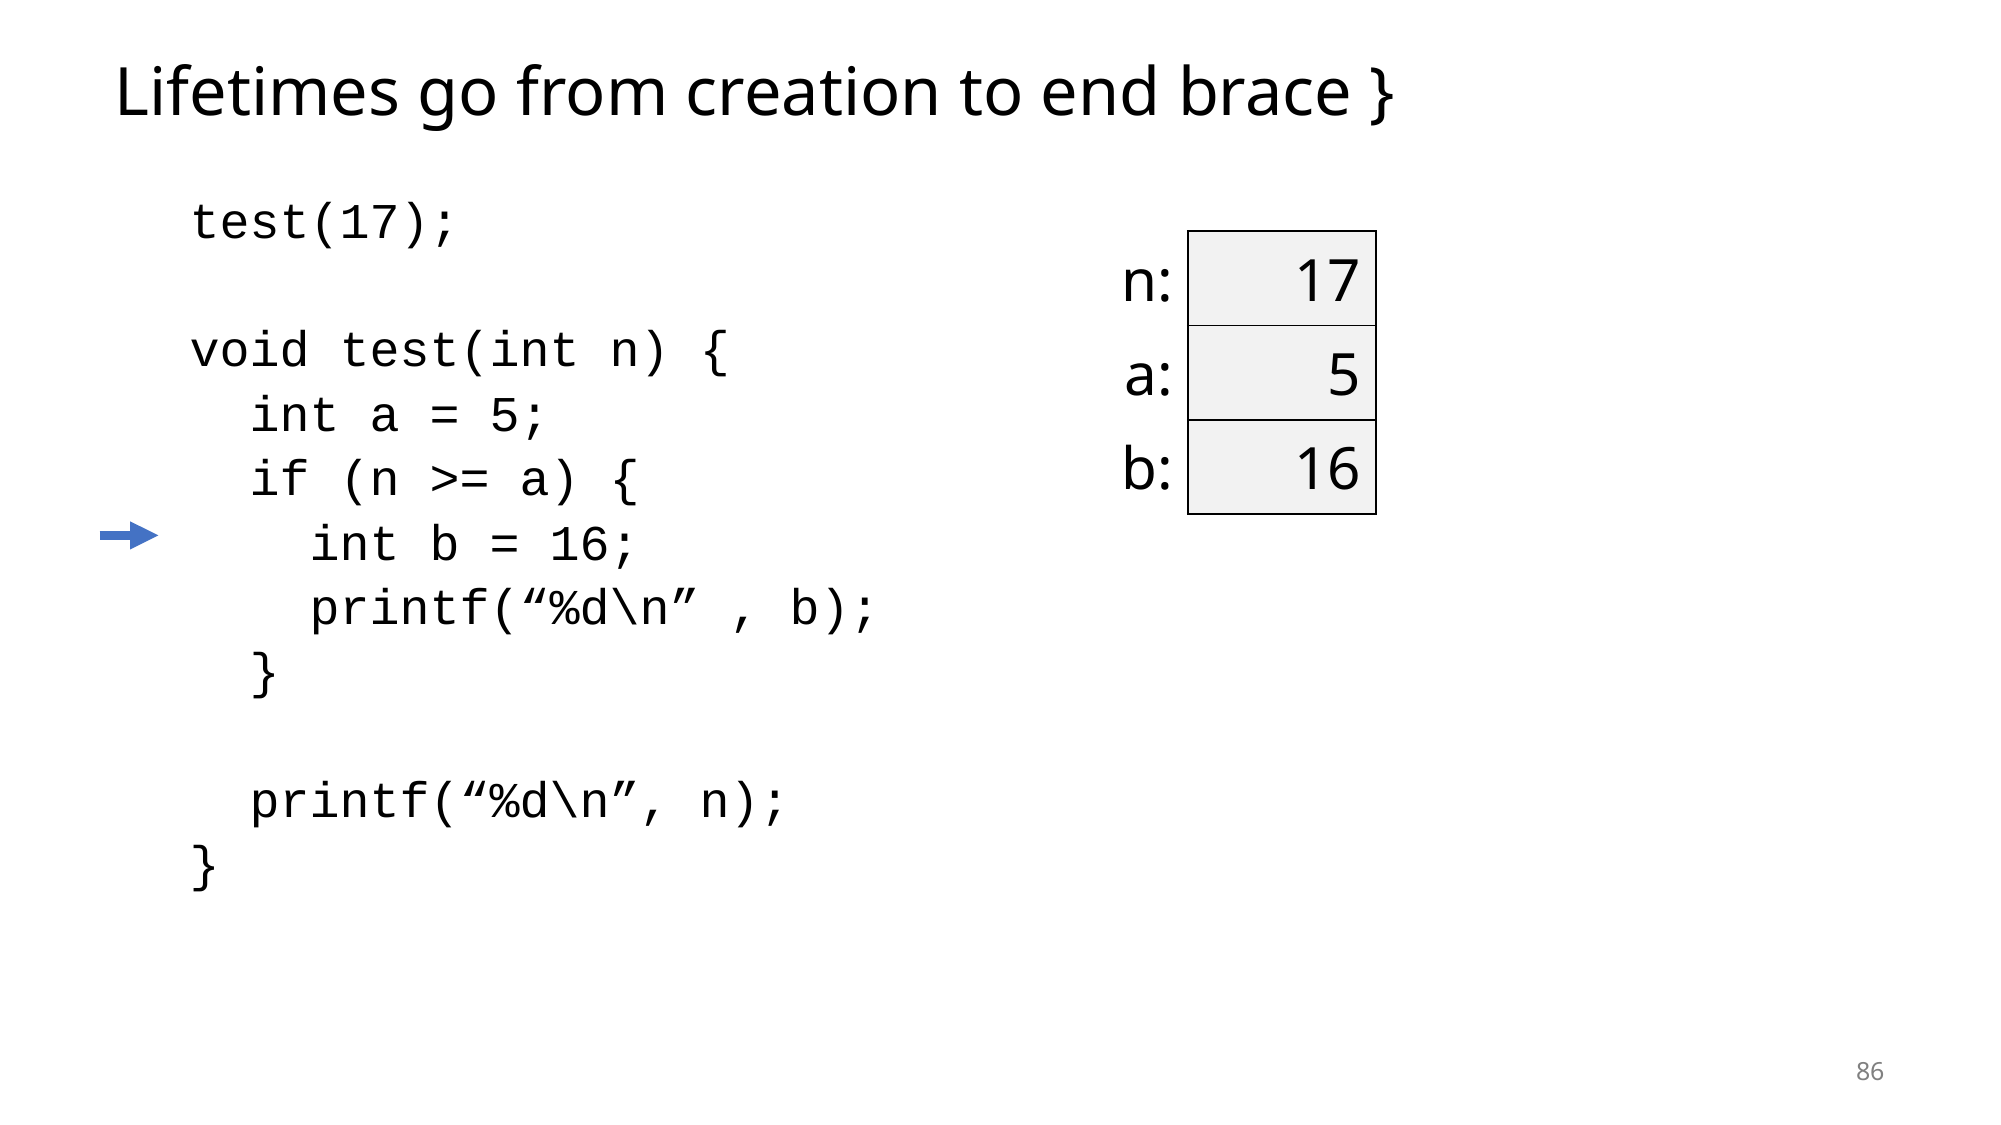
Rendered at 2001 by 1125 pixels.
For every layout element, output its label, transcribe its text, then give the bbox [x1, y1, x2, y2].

table_cell a: [1000, 326, 1187, 420]
table_header n: [1000, 231, 1187, 326]
list test(17); void test(int n) { int a = 5; if (n >= a) { int b = 16; printf(“%d\n” , b); } printf(“%d\n”, n); } [99, 187, 1900, 1013]
title Lifetimes go from creation to end brace } [99, 37, 1900, 150]
table_cell 5 [1189, 326, 1375, 419]
table_header 17 [1189, 232, 1375, 325]
table_cell 16 [1189, 421, 1375, 513]
slide_number 86 [1749, 1042, 1900, 1103]
table_cell b: [1000, 420, 1187, 514]
